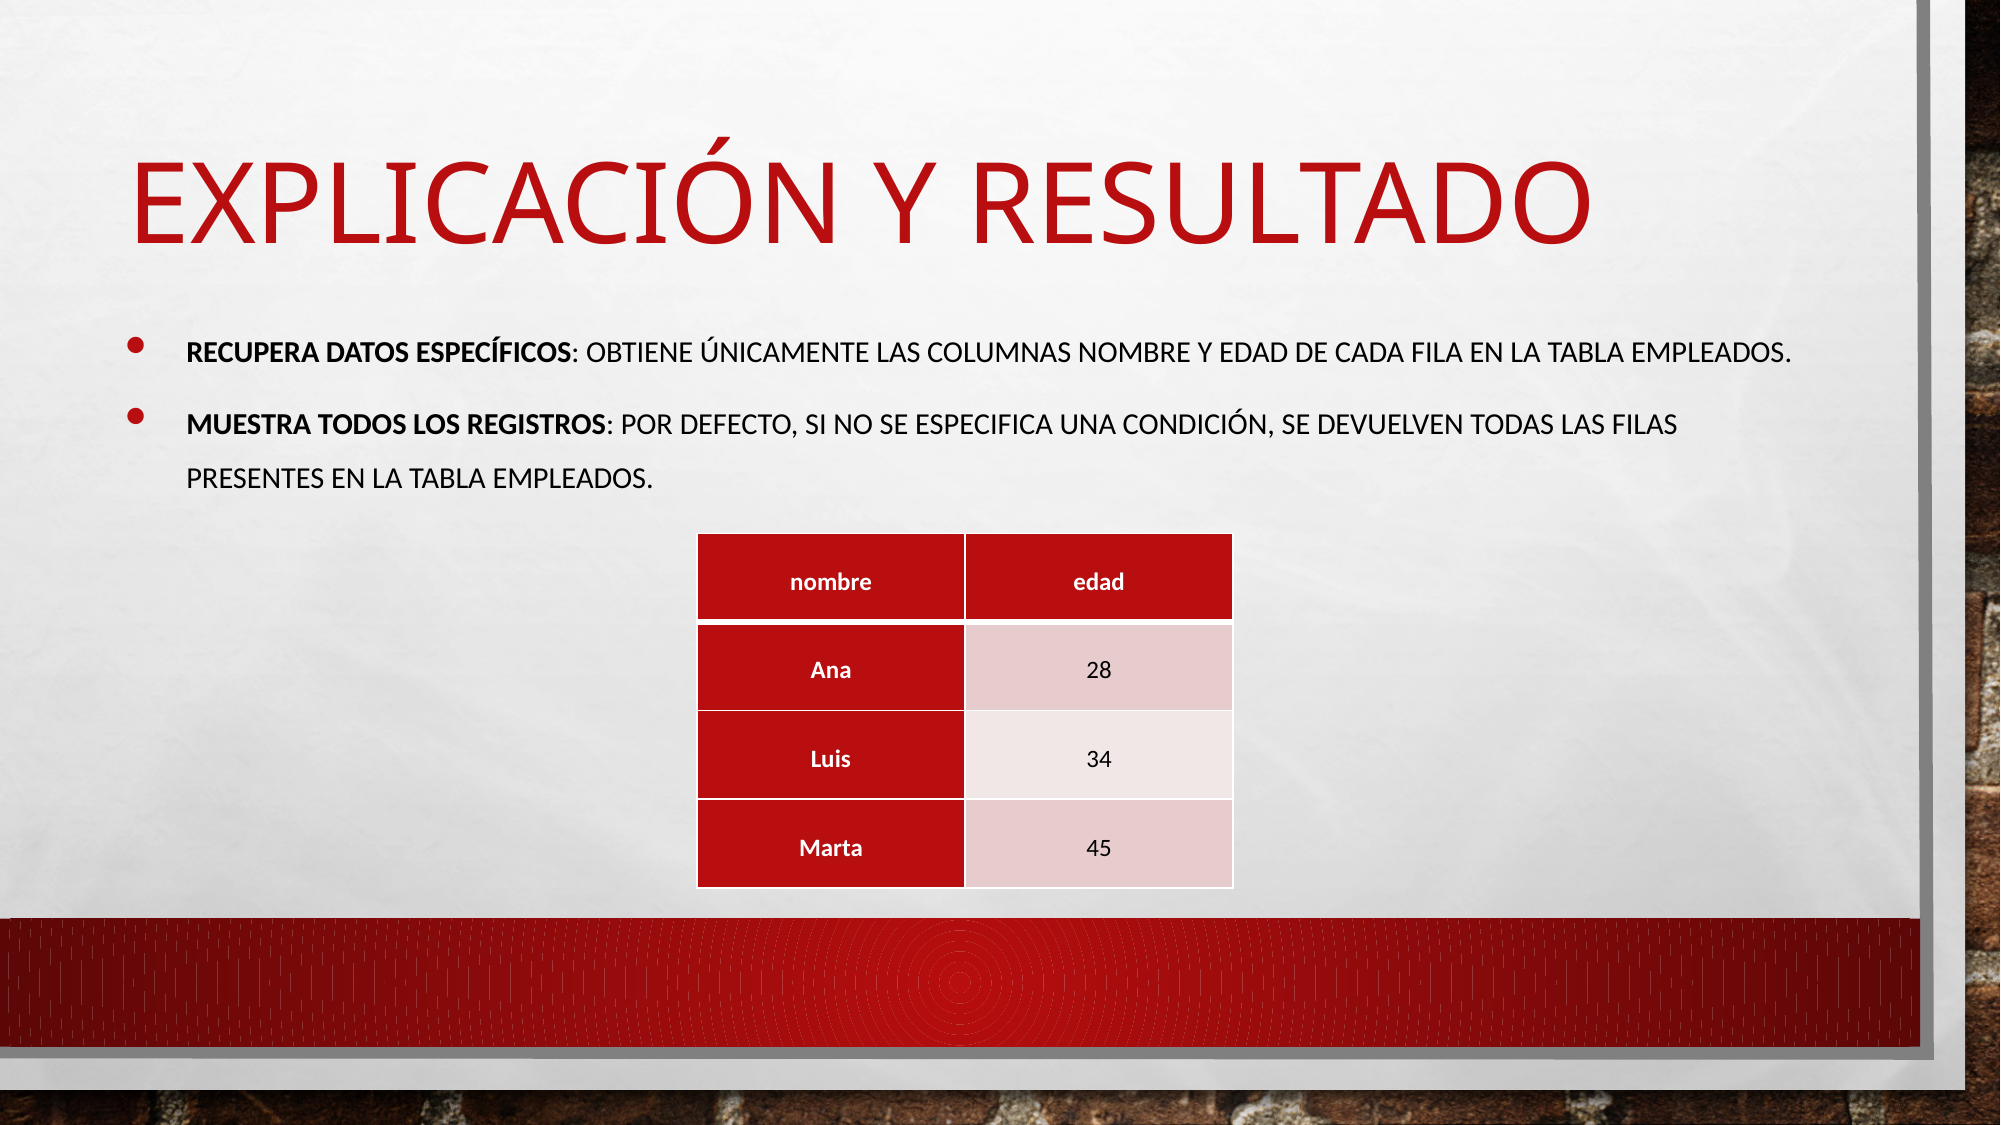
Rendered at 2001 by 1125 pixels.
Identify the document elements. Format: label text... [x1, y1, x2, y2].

picture [0, 0, 2000, 1125]
table_cell Luis [698, 711, 964, 798]
table_cell 45 [966, 800, 1232, 887]
title Explicación y resultado [112, 112, 1818, 301]
table_cell 34 [966, 711, 1232, 798]
table_cell Ana [698, 625, 964, 710]
table_cell Marta [698, 800, 964, 887]
table_header nombre [698, 534, 964, 619]
list Recupera datos específicos: Obtiene únicamente las columnas nombre y edad de cada fila en la tabla empleados. Muestra todos los registros: Por defecto, si no se especifica una condición, se devuelven todas las filas presentes en la tabla empleados. [112, 301, 1818, 508]
table_cell 28 [966, 625, 1232, 710]
table_header edad [966, 534, 1232, 619]
